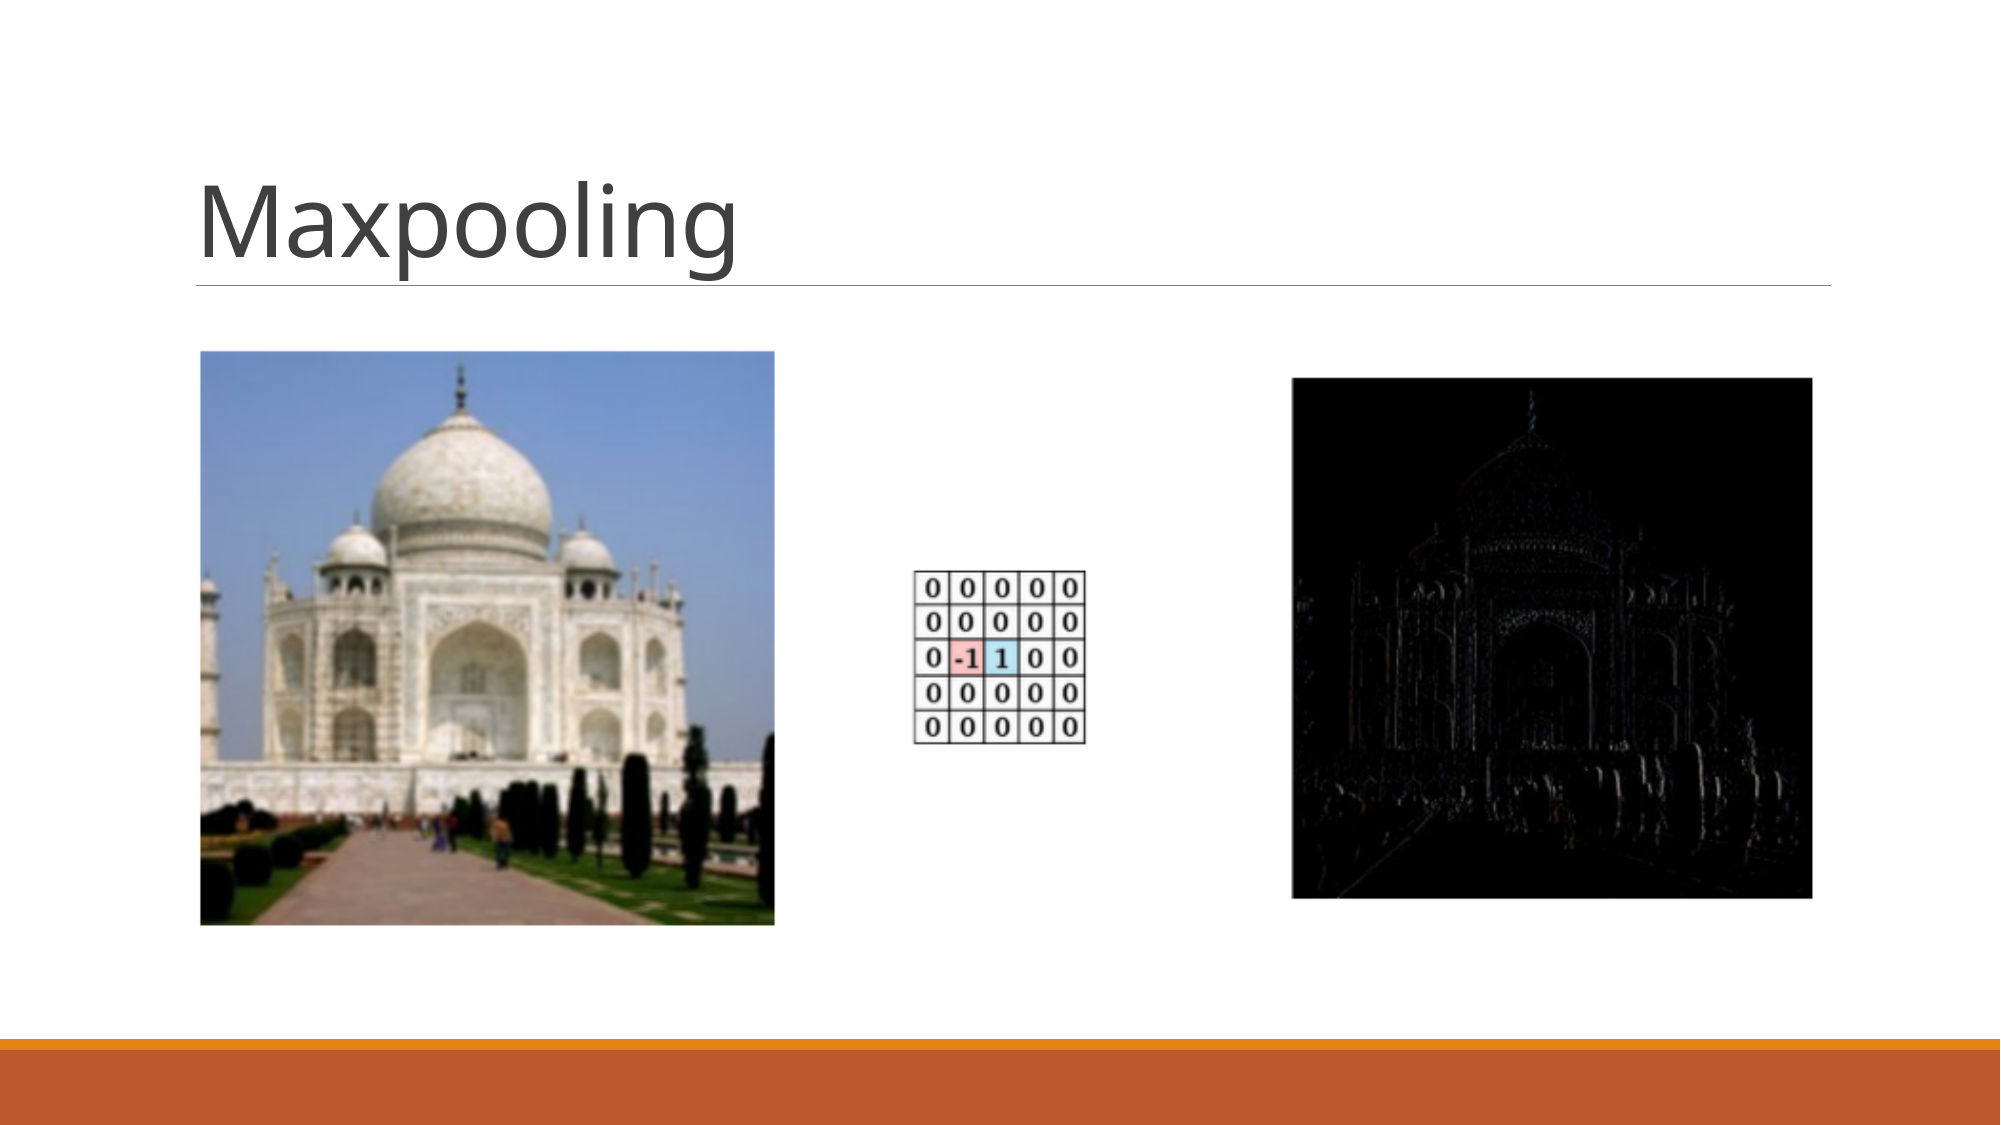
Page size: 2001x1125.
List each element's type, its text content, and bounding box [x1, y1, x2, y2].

title Maxpooling [180, 47, 1830, 285]
picture [179, 324, 1837, 948]
